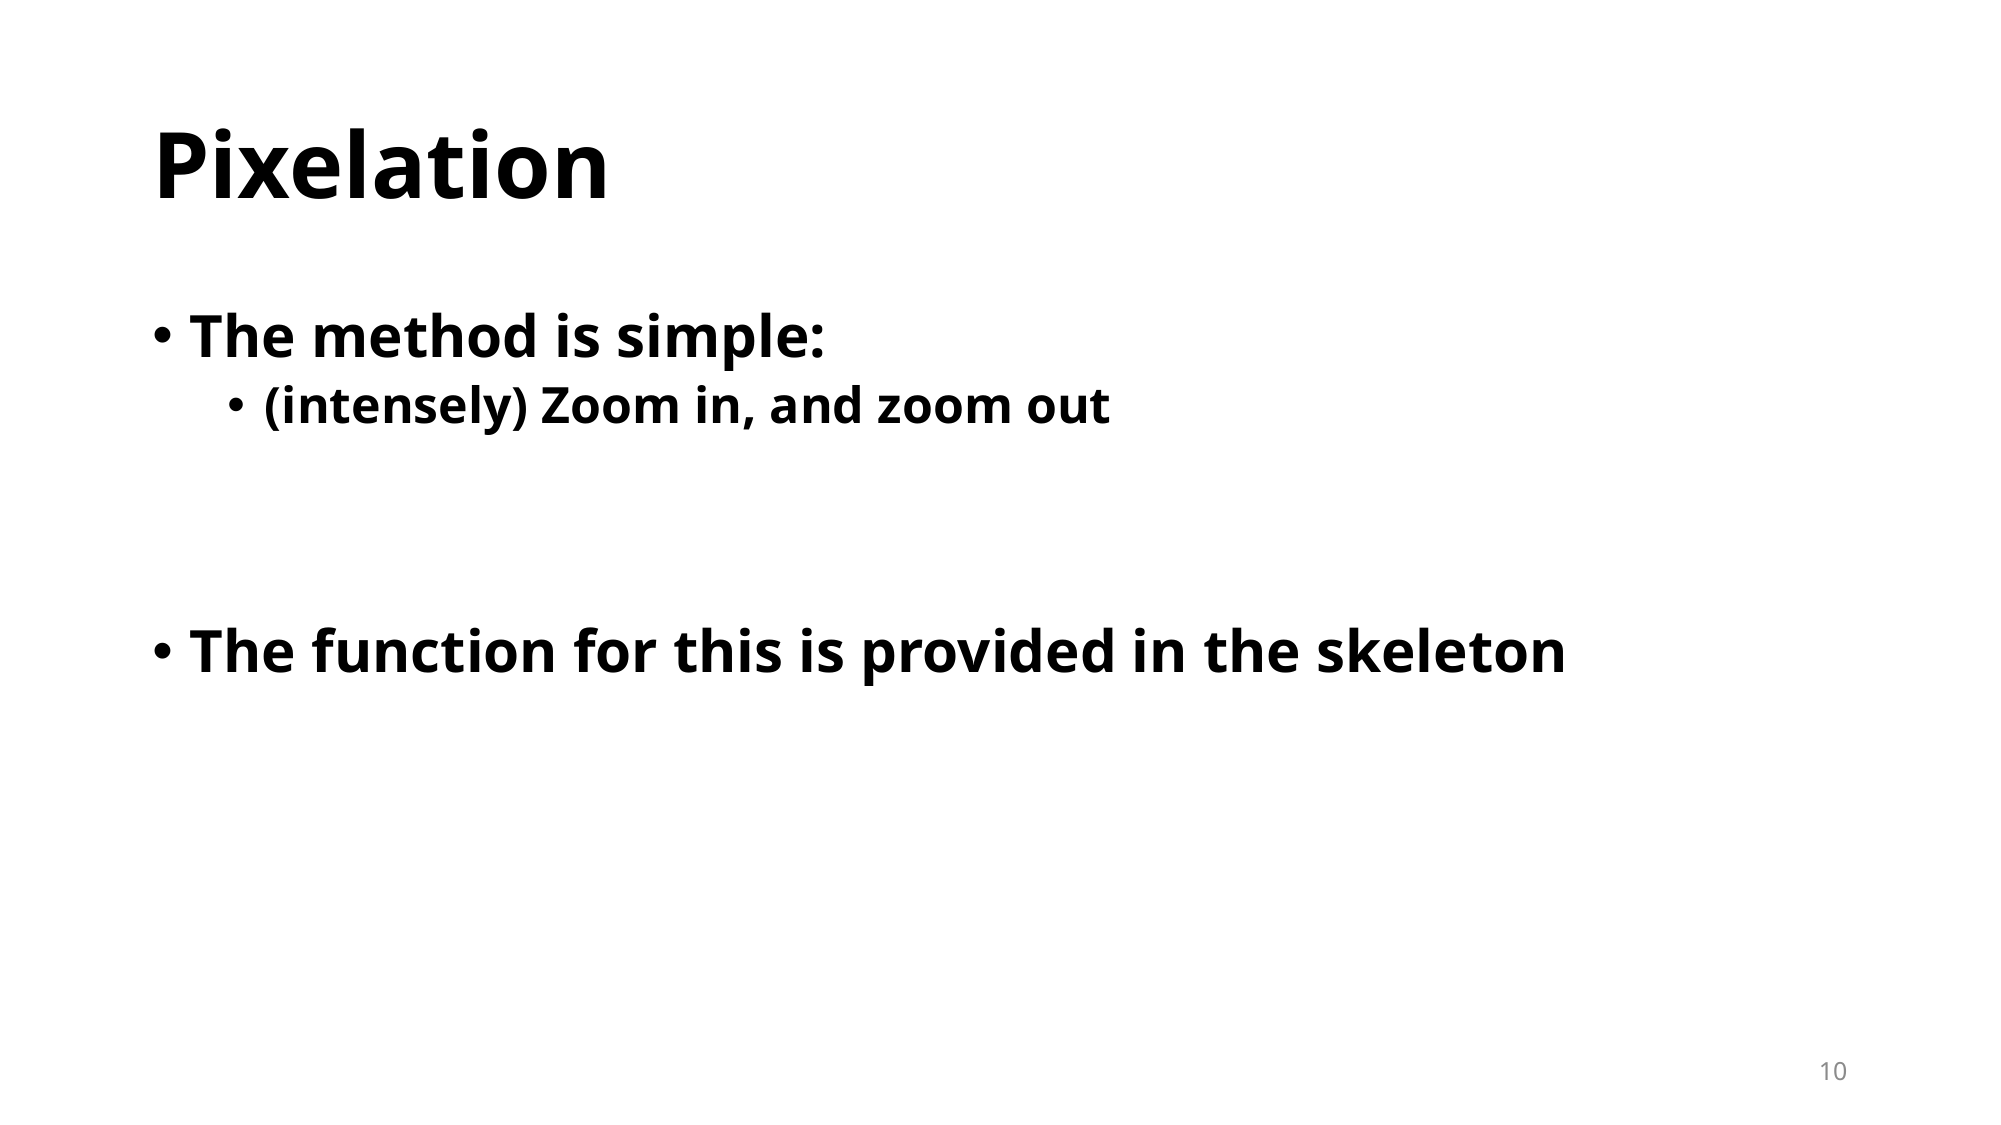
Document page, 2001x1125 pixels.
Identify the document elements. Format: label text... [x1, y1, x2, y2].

title Pixelation [137, 59, 1863, 278]
slide_number 10 [1412, 1042, 1863, 1103]
list The method is simple: (intensely) Zoom in, and zoom out The function for this is provided in the skeleton [137, 299, 1863, 1014]
